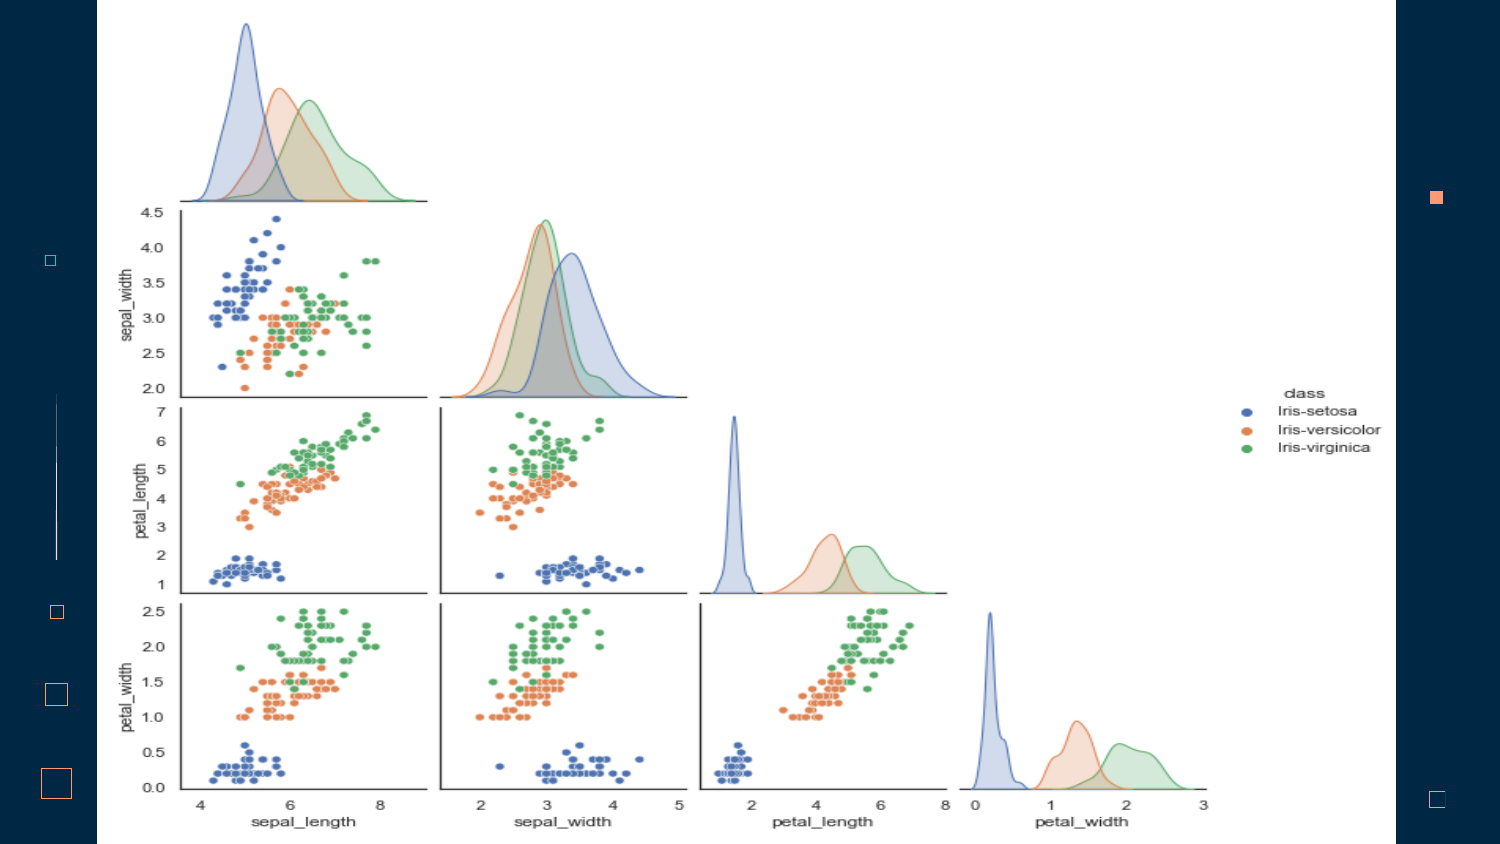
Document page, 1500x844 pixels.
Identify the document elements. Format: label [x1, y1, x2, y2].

picture [97, 0, 1397, 844]
